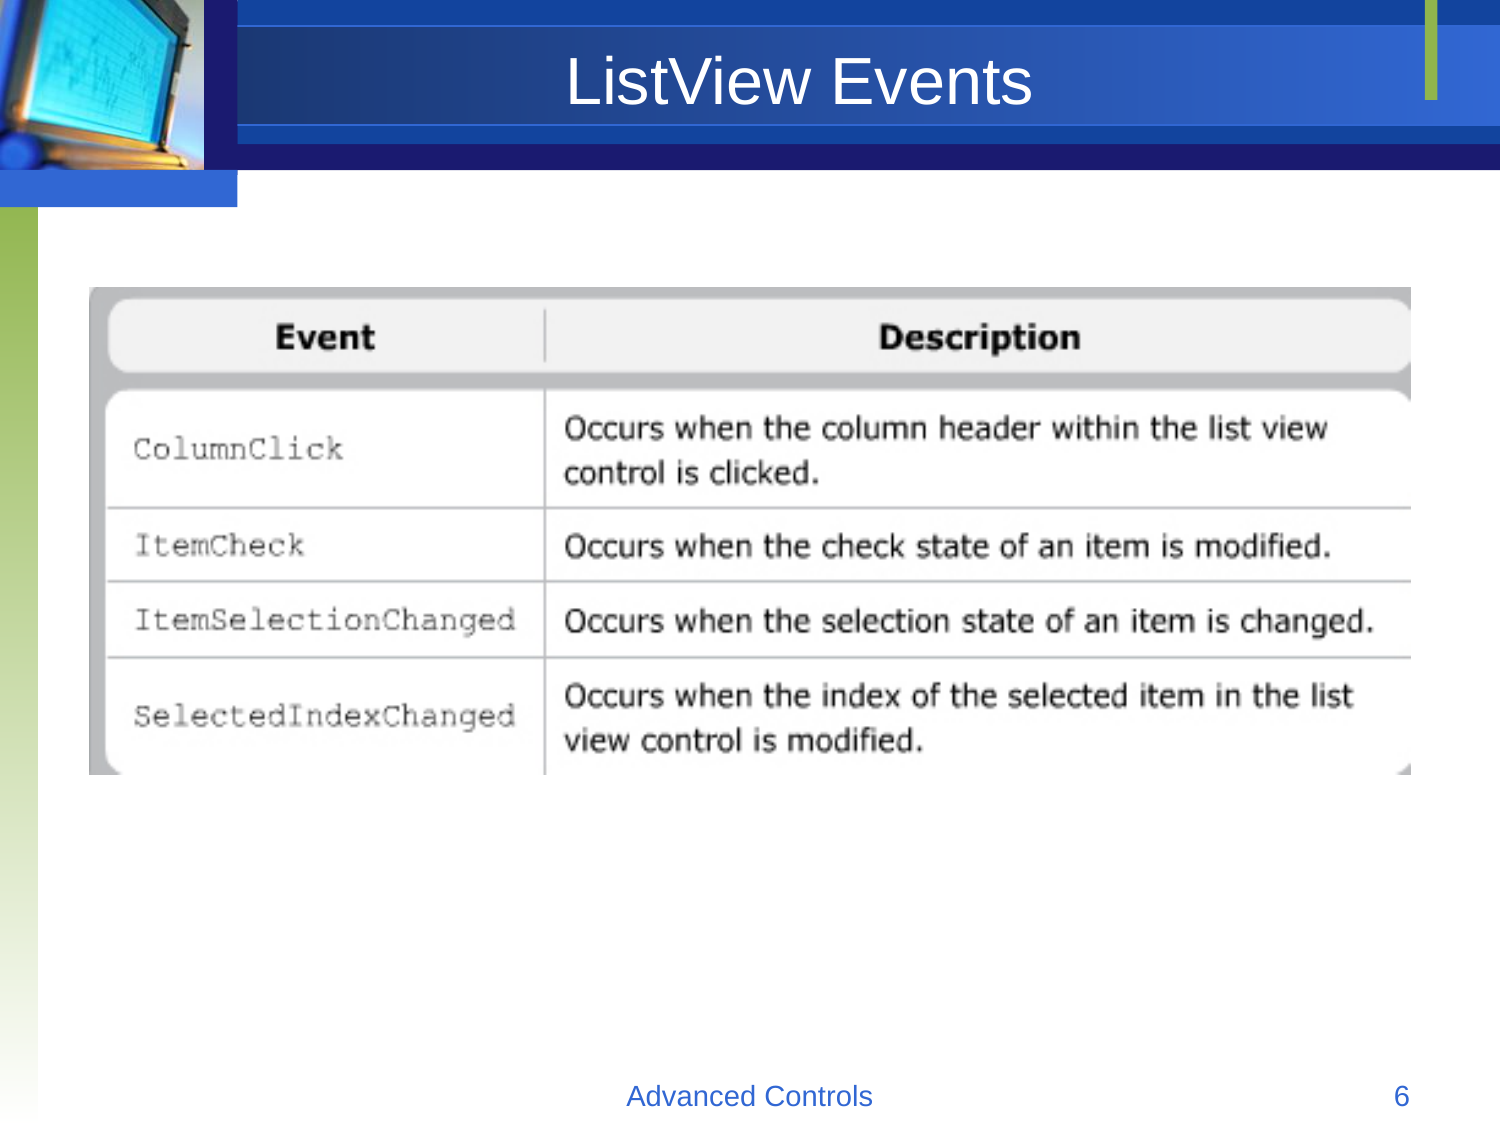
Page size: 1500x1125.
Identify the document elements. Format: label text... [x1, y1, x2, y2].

picture [0, 0, 204, 169]
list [88, 287, 1411, 776]
title ListView Events [237, 33, 1363, 122]
slide_number 6 [1074, 1069, 1426, 1111]
footer Advanced Controls [512, 1069, 988, 1111]
